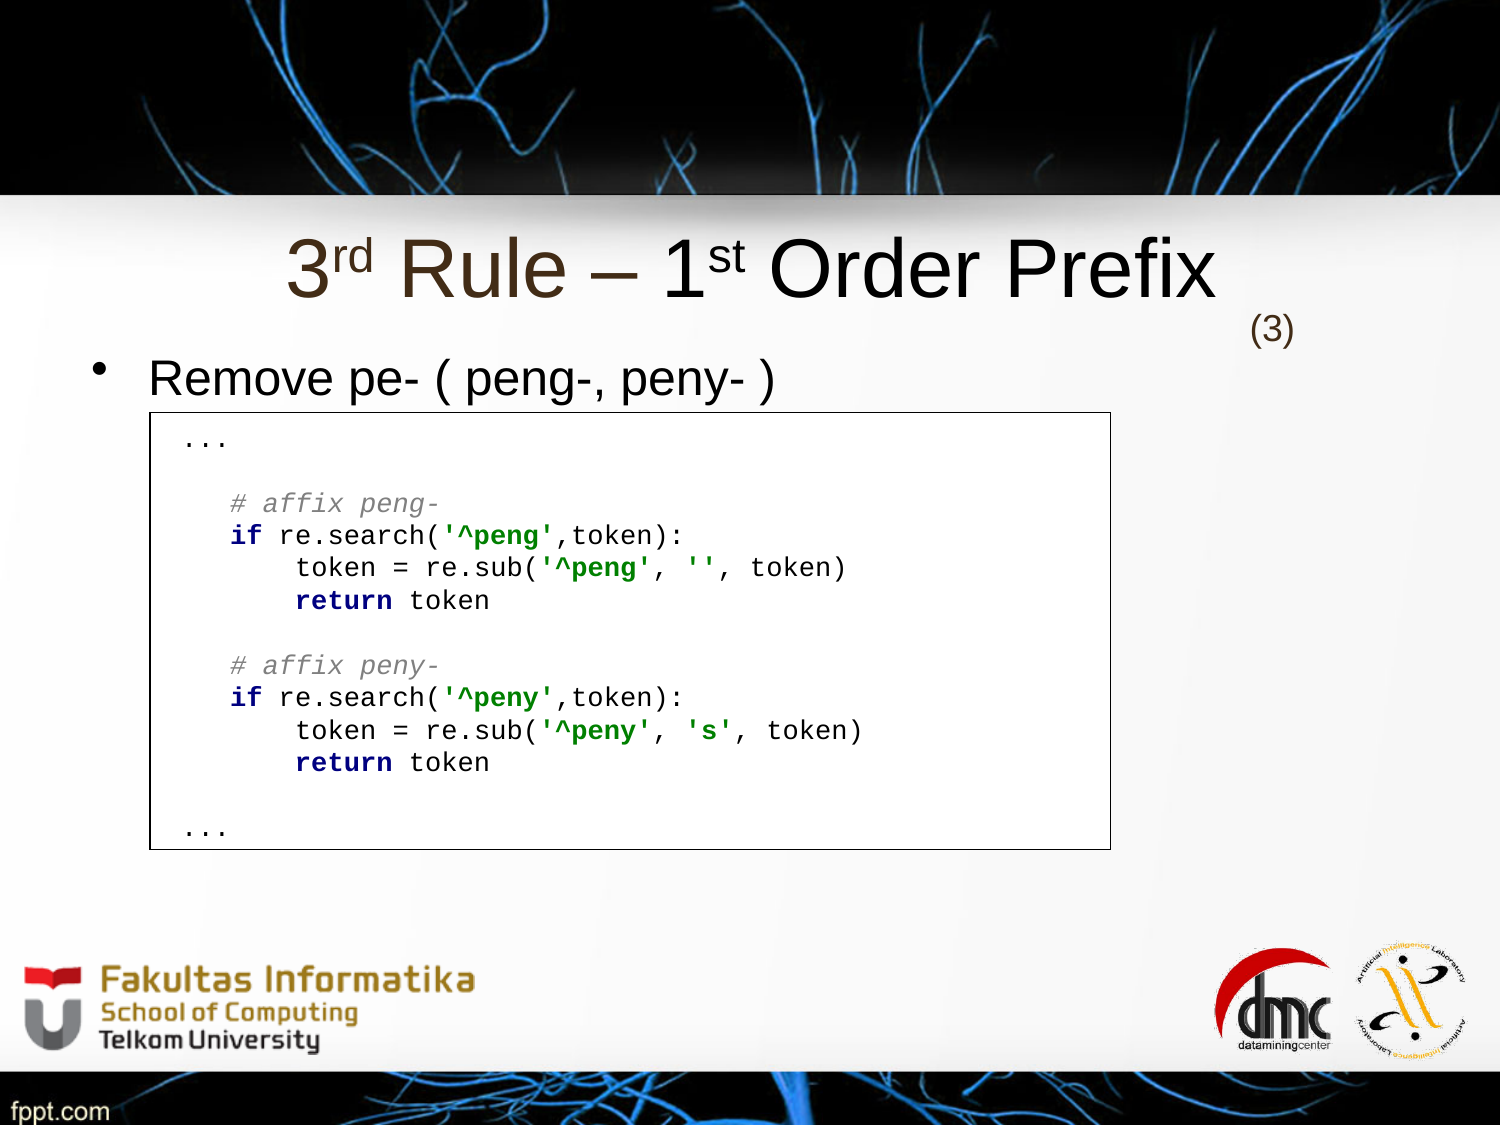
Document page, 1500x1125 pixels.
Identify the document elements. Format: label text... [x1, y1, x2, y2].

title 3rd Rule – 1st Order Prefix [76, 215, 1427, 313]
picture [0, 0, 1500, 1125]
text_box (3) [1234, 296, 1311, 357]
text_box ... # affix peng- if re.search('^peng',token): token = re.sub('^peng', '', token) return token # affix peny- if re.search('^peny',token): token = re.sub('^peny', 's', token) return token ... [150, 412, 1111, 850]
text_box Remove pe- ( peng-, peny- ) [76, 337, 1427, 965]
